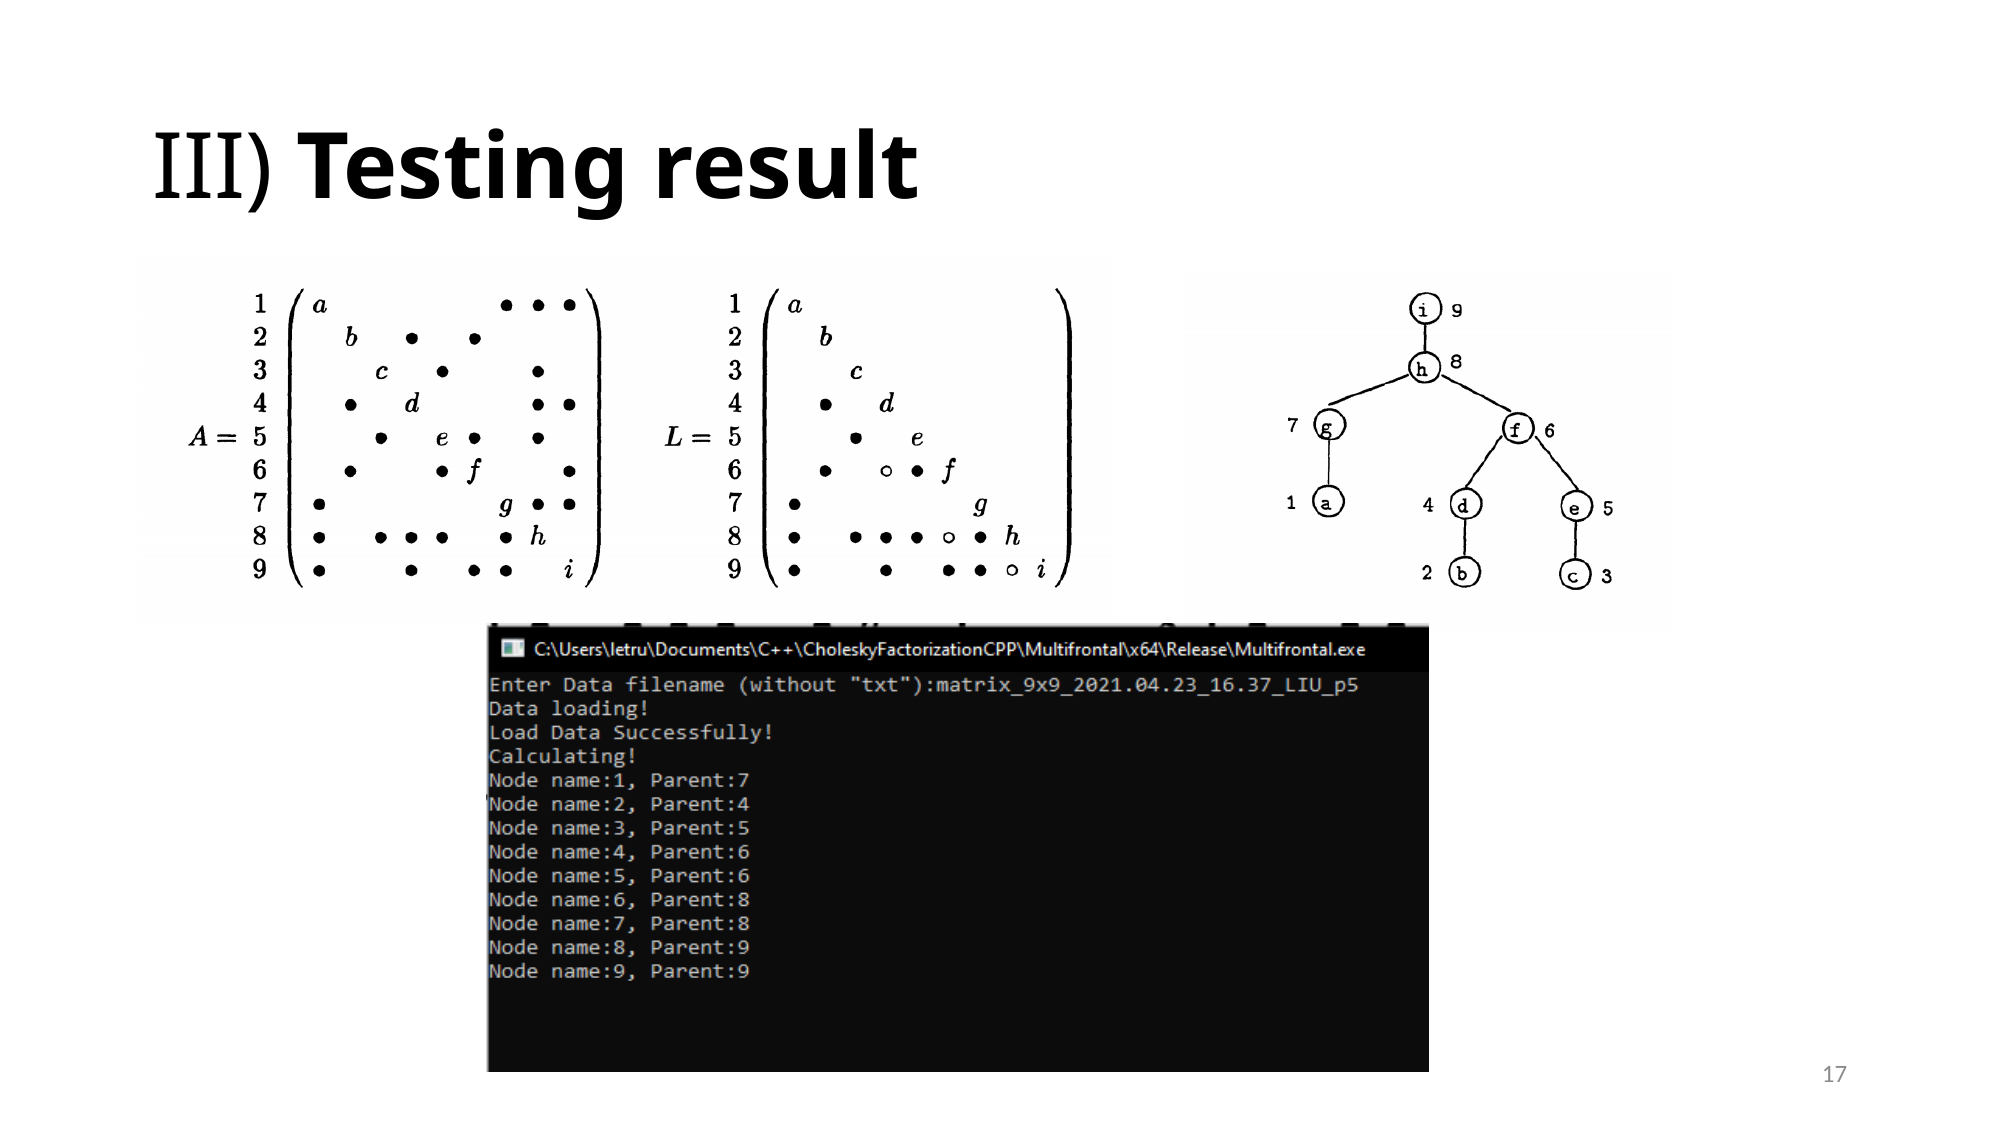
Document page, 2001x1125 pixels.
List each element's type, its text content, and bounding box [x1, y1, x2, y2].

picture [137, 258, 1673, 1072]
slide_number 17 [1412, 1042, 1863, 1103]
title III) Testing result [137, 59, 1863, 278]
